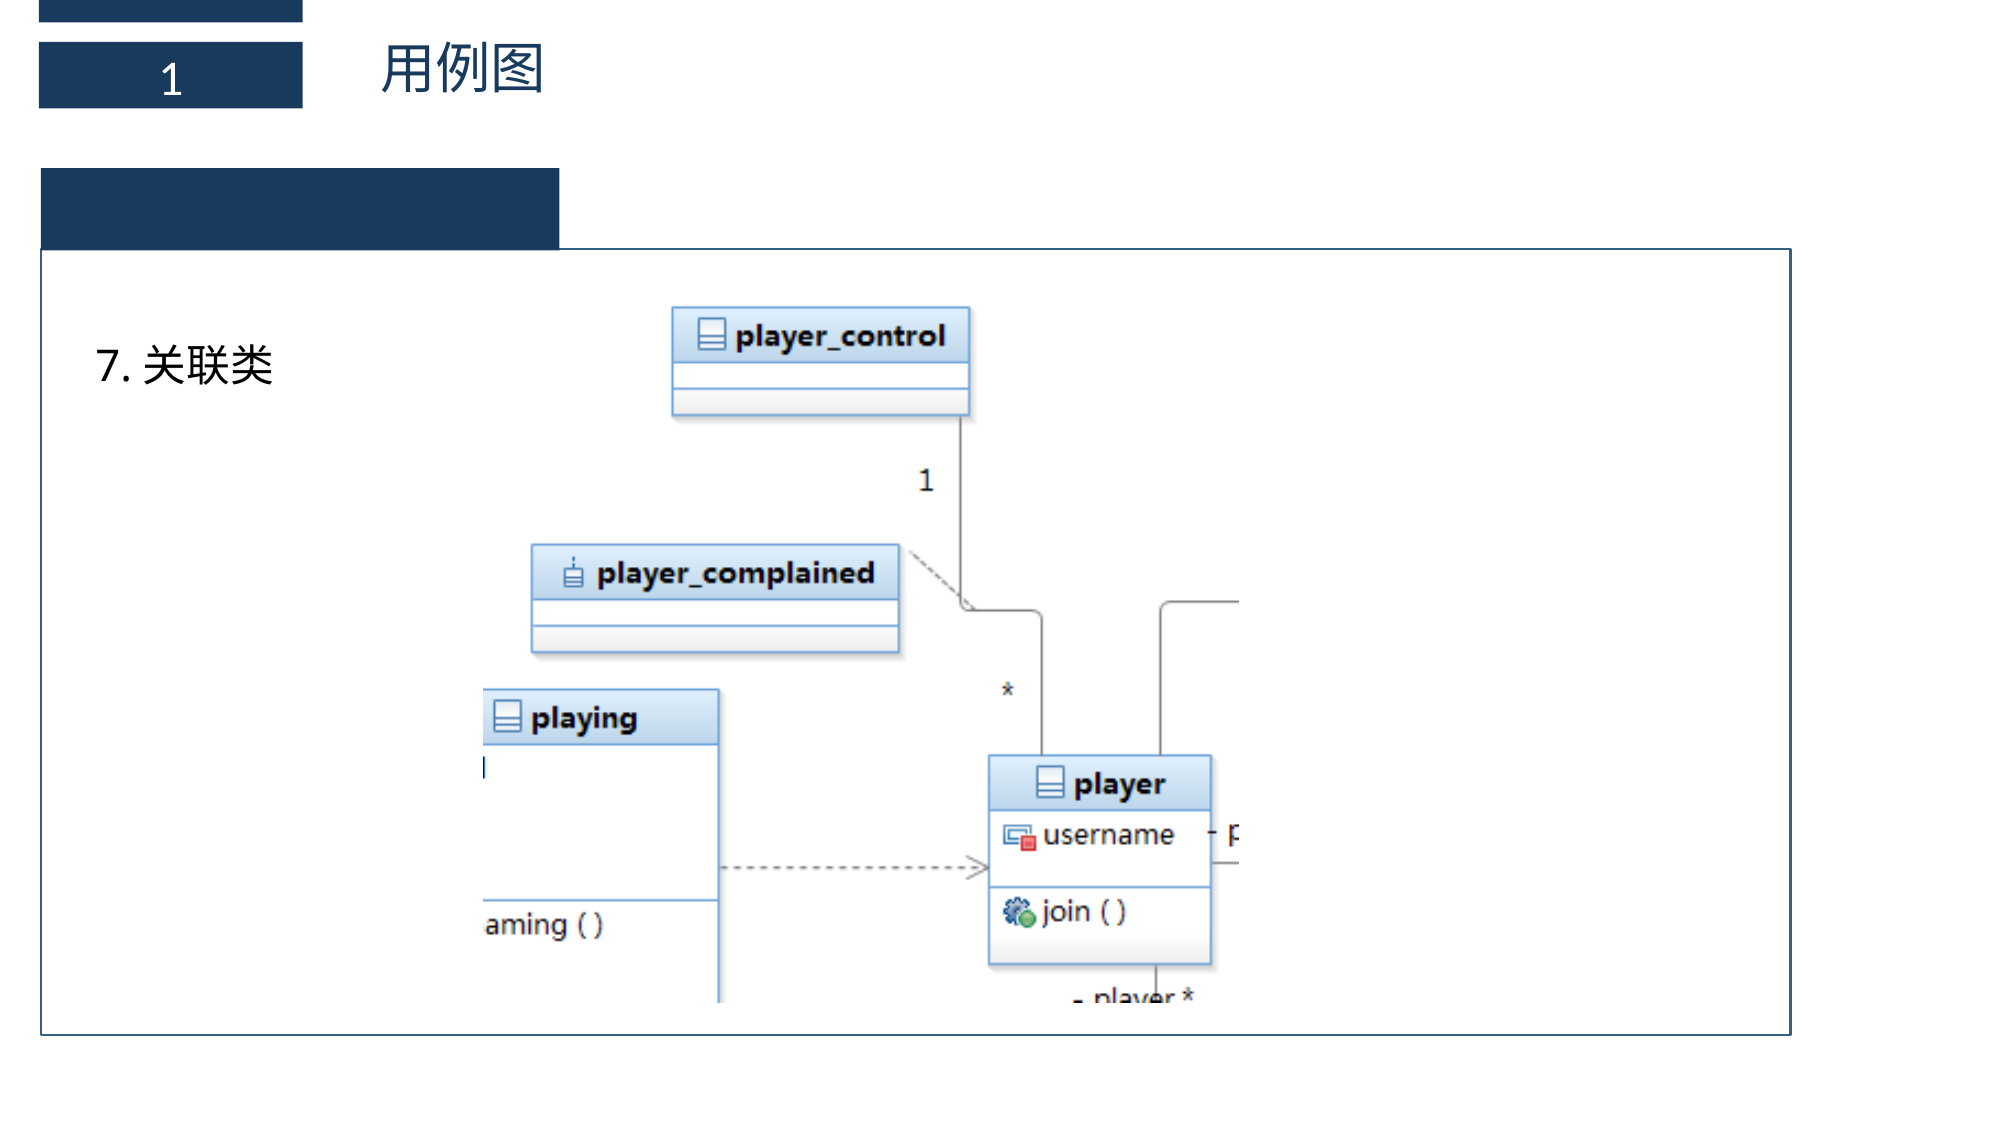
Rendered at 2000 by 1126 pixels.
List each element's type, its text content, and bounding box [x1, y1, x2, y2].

text_box [366, 22, 1360, 105]
text_box [37, 0, 305, 24]
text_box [40, 167, 1791, 1036]
picture [483, 285, 1239, 1004]
text_box 1 [37, 40, 305, 111]
text_box 用例图 [365, 26, 1359, 108]
